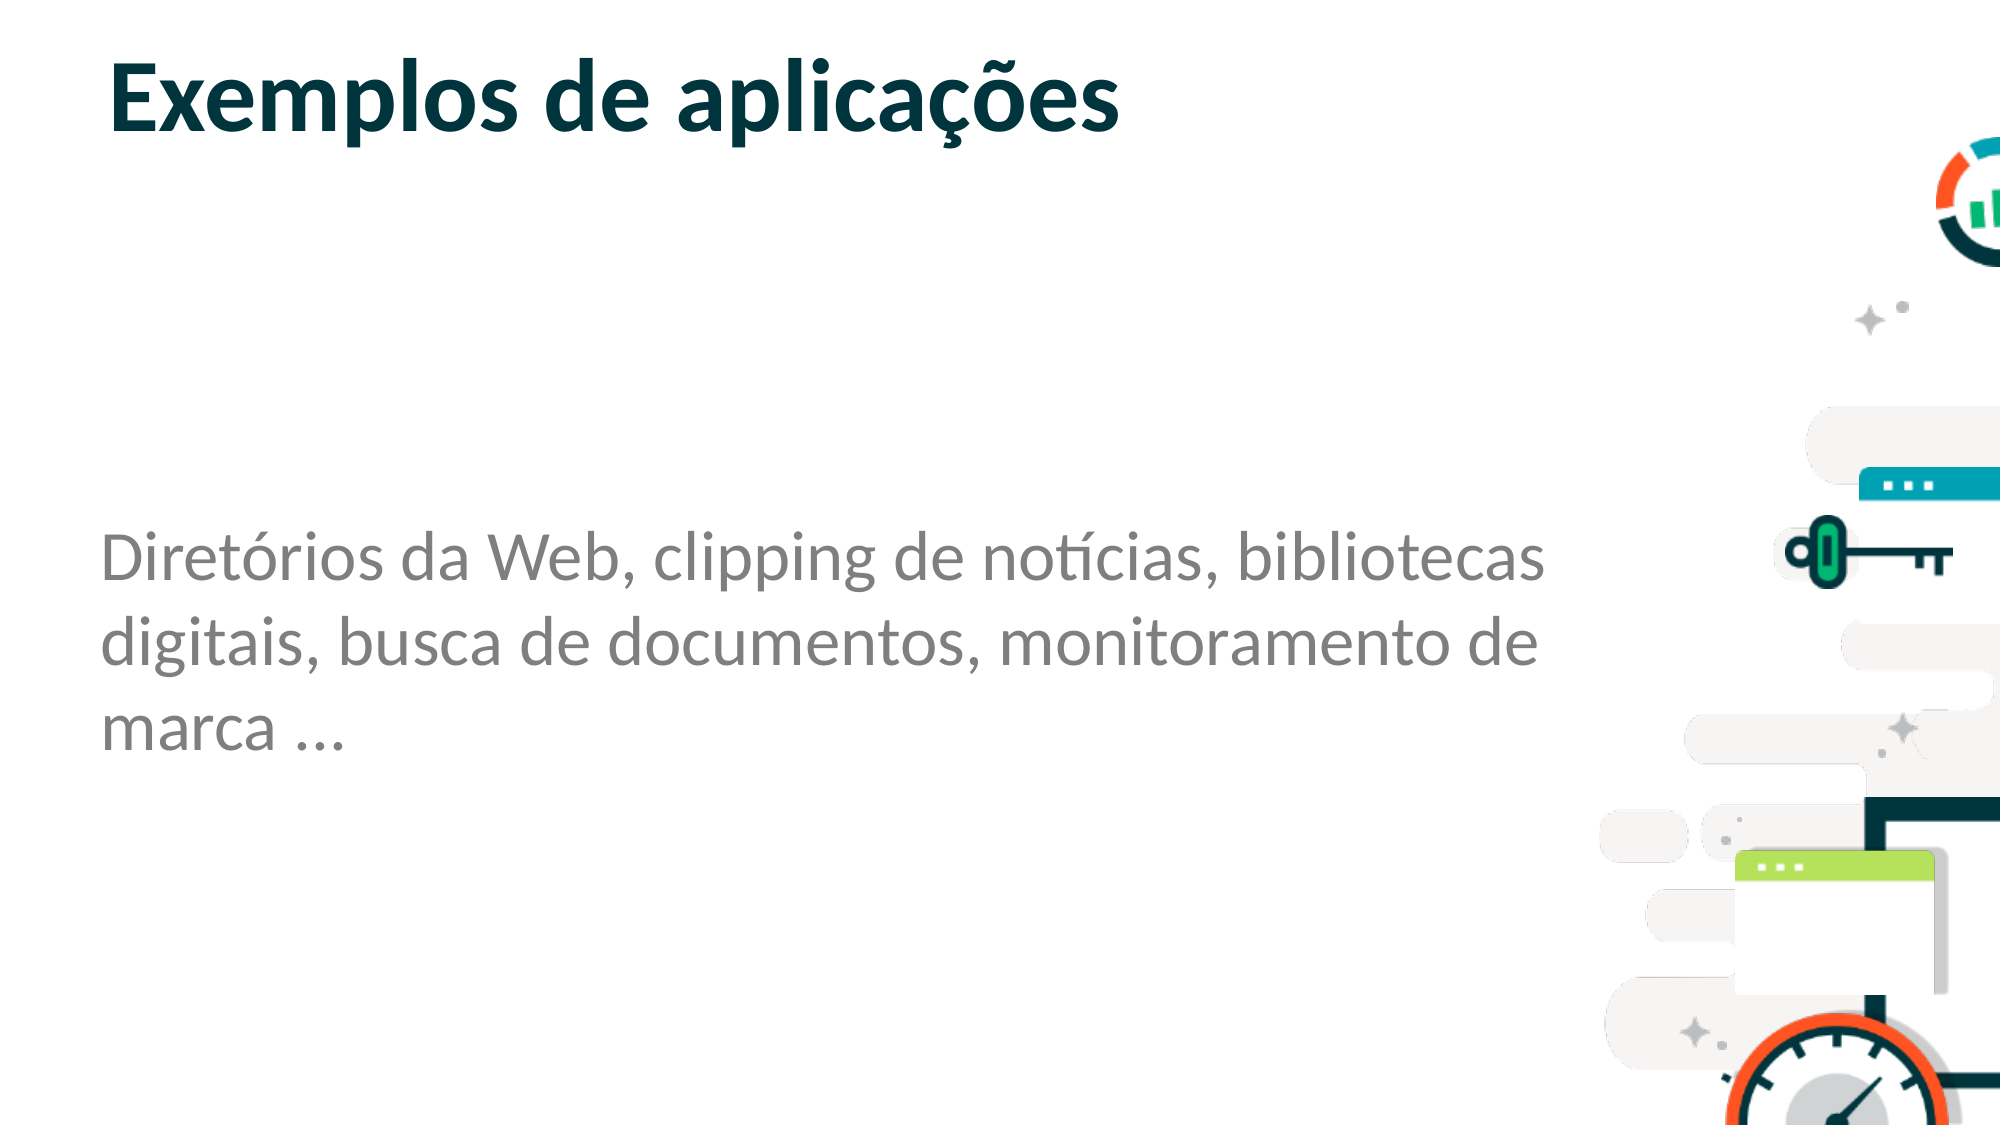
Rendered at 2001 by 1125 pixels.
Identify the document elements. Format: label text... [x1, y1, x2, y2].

picture [1936, 137, 2000, 267]
picture [1599, 406, 2000, 1125]
picture [1854, 304, 1886, 336]
picture [1896, 301, 1909, 313]
subtitle Diretórios da Web, clipping de notícias, bibliotecas digitais, busca de documentos, monitoramento de marca ... [85, 249, 1586, 1025]
title Exemplos de aplicações [93, 0, 1736, 197]
